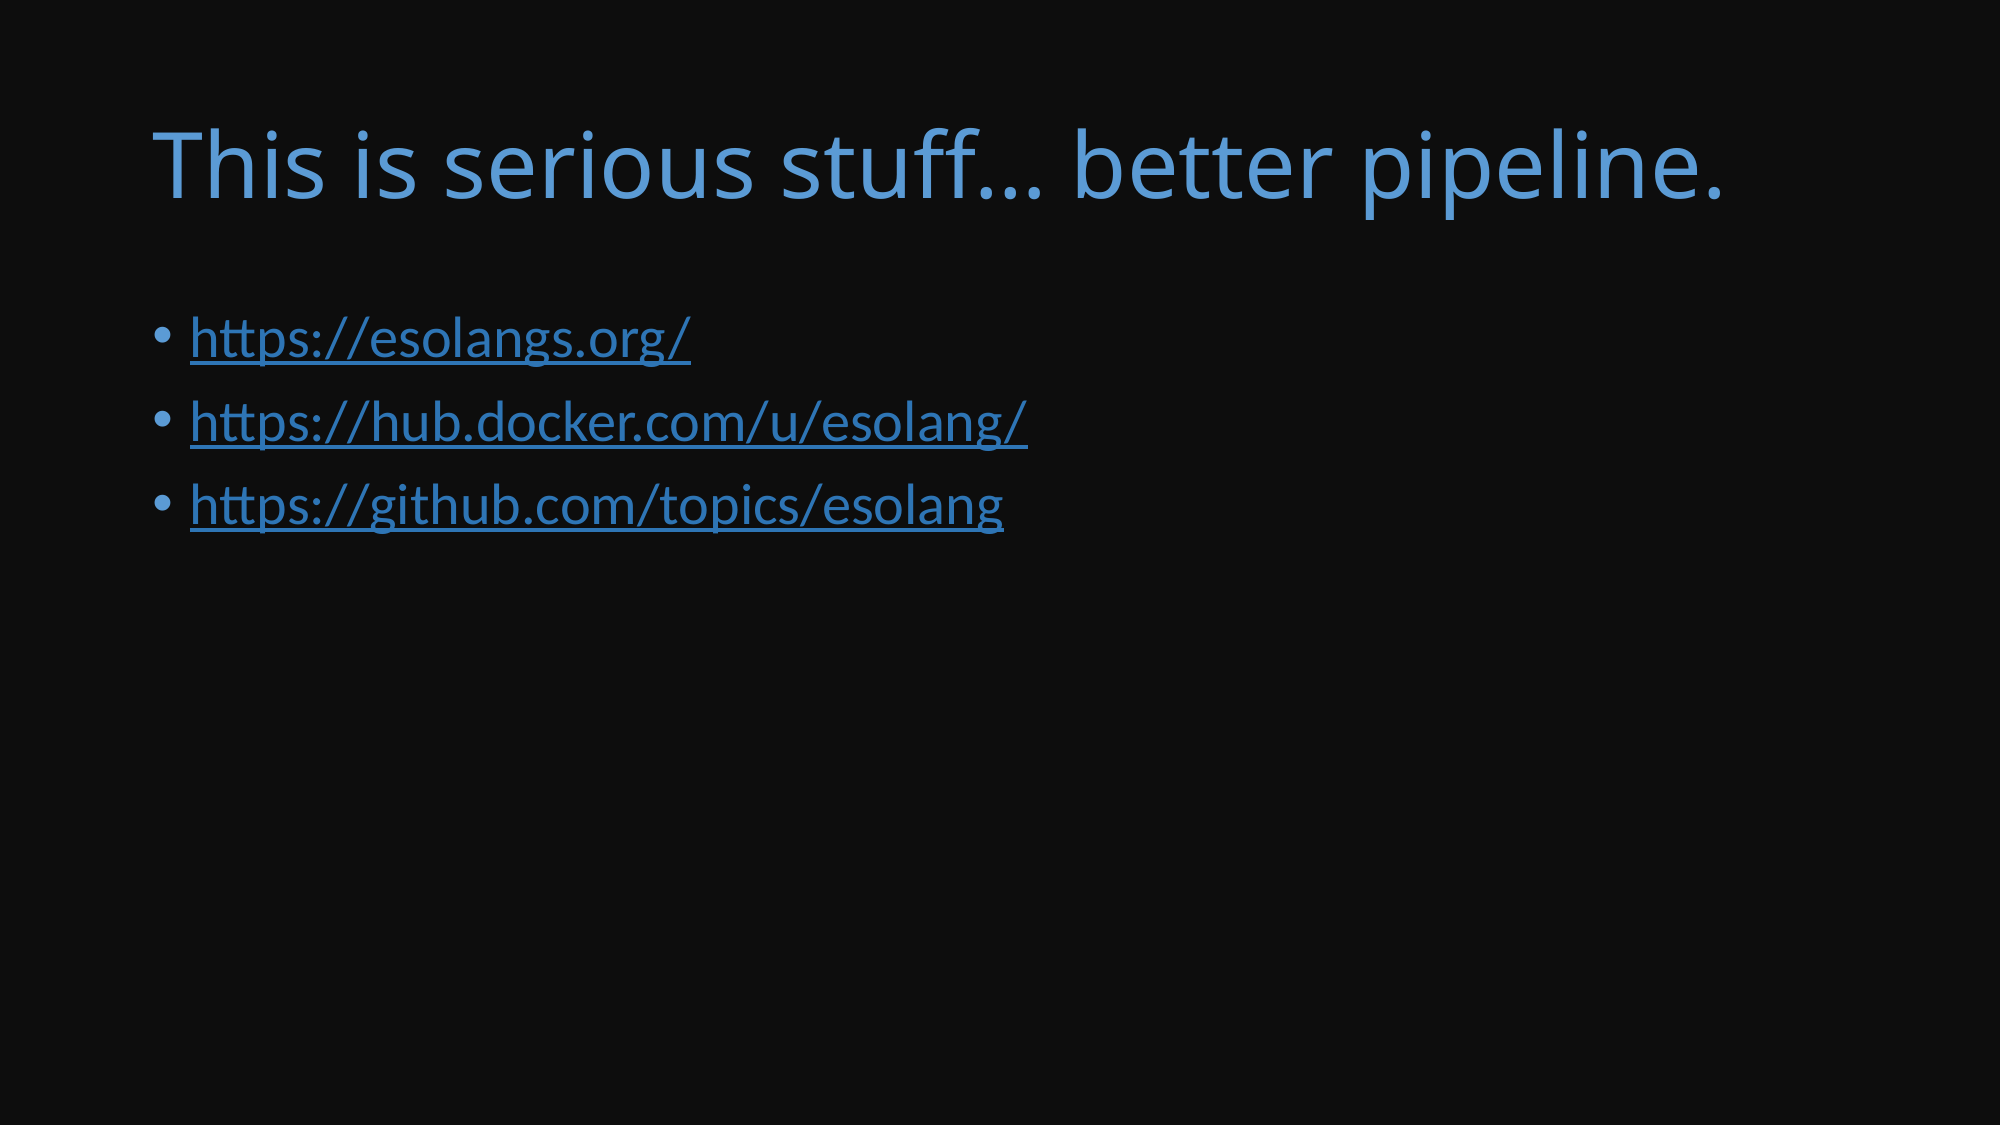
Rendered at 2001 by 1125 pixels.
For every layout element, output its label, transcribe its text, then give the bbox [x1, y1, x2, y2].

title This is serious stuff… better pipeline. [137, 59, 1863, 278]
list https://esolangs.org/ https://hub.docker.com/u/esolang/ https://github.com/topics/esolang [137, 299, 1863, 1014]
